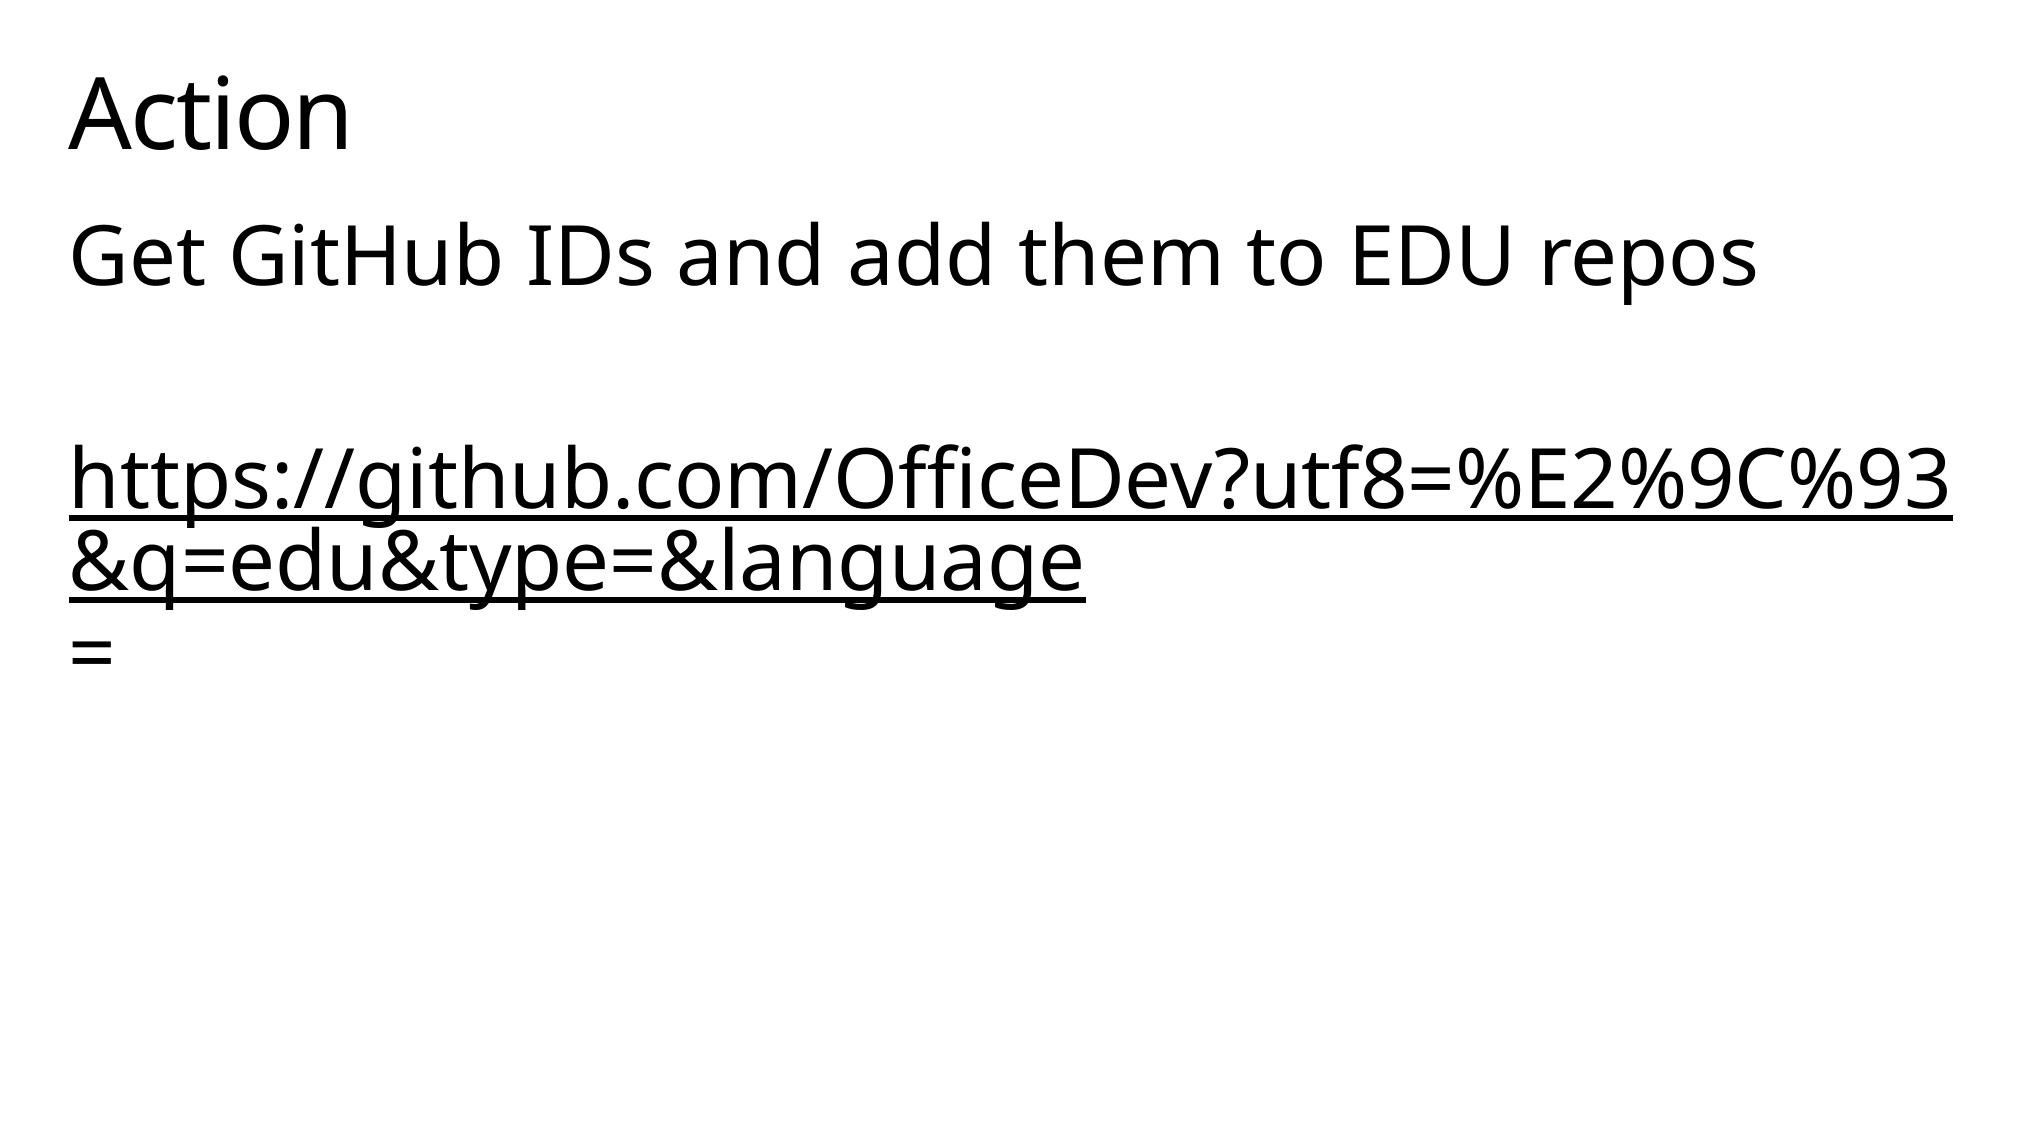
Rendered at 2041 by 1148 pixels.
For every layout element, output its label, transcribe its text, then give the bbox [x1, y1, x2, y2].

list Get GitHub IDs and add them to EDU repos https://github.com/OfficeDev?utf8=%E2%9C%93&q=edu&type=&language= [45, 198, 1996, 745]
title Action [45, 48, 1996, 198]
